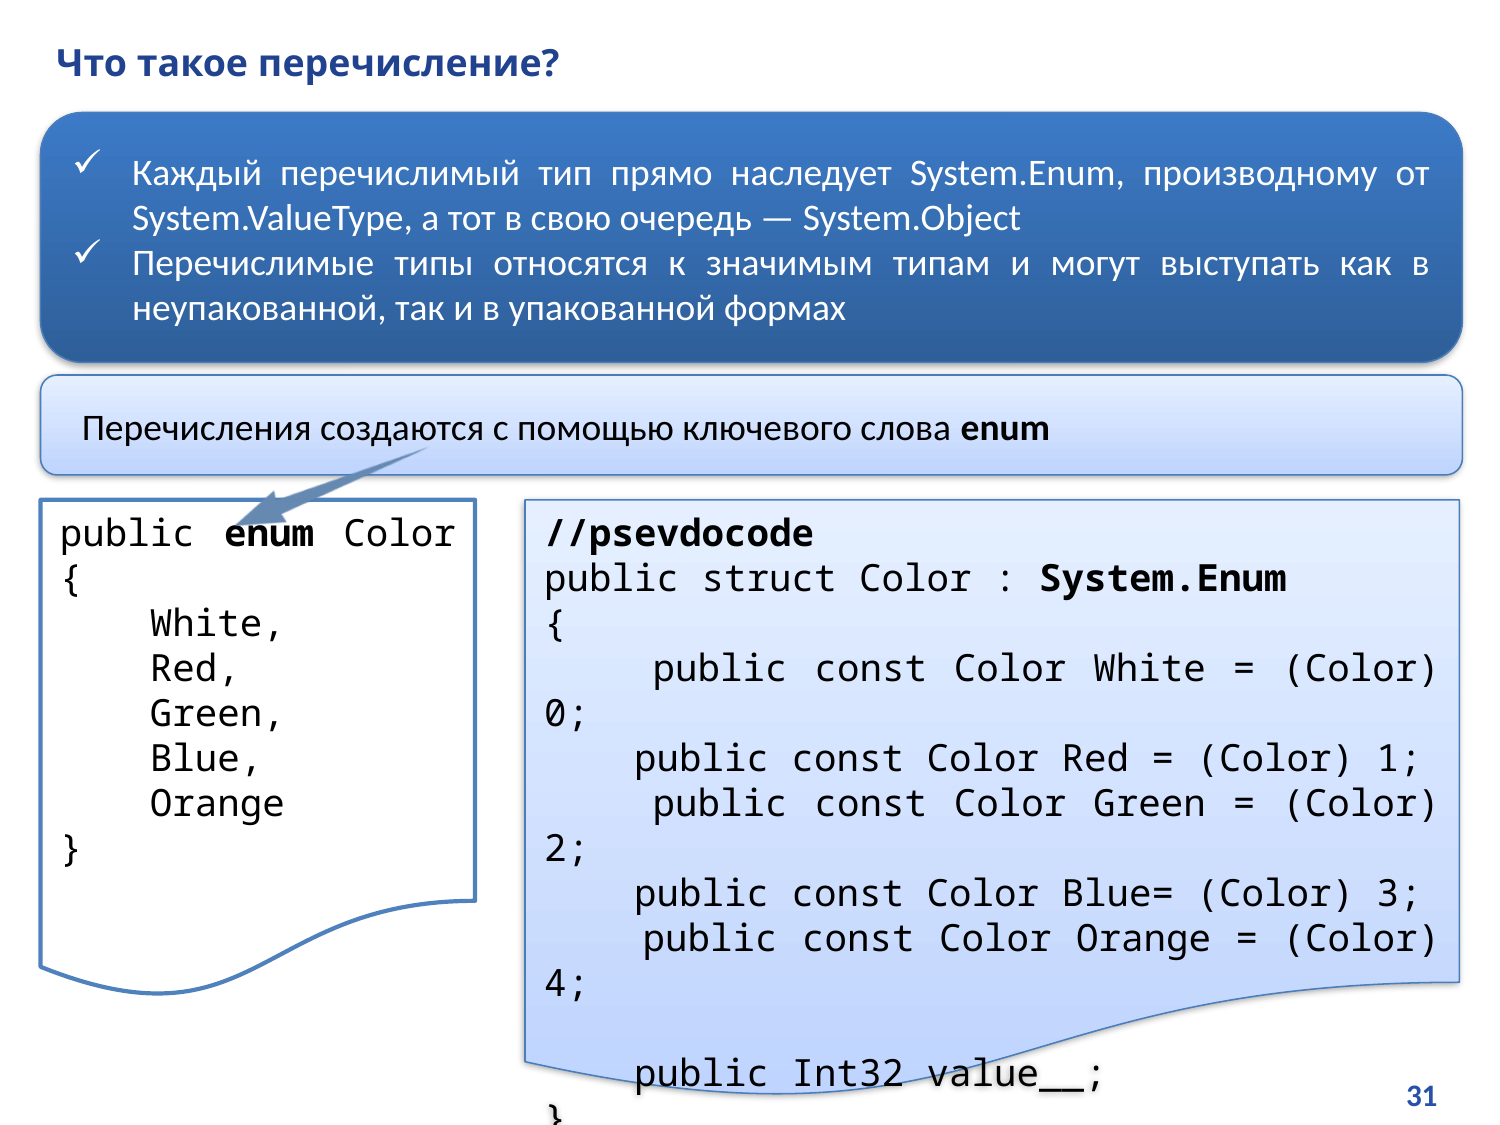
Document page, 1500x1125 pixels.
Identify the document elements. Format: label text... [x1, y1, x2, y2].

text_box //psevdocode public struct Color : System.Enum { public const Color White = (Color) 0; public const Color Red = (Color) 1; public const Color Green = (Color) 2; public const Color Blue= (Color) 3; public const Color Orange = (Color) 4; public Int32 value__; } [524, 499, 1461, 1095]
text_box Перечисления cоздаются с помощью ключевого слова enum [39, 374, 1464, 476]
text_box public enum Color { White, Red, Green, Blue, Orange } [38, 497, 478, 996]
picture [224, 464, 442, 505]
title Что такое перечисление? [36, 29, 1469, 90]
text_box Каждый перечислимый тип прямо наследует System.Enum, производному от System.ValueType, а тот в свою очередь — System.Object Перечислимые типы относятся к значимым типам и могут выступать как в неупакованной, так и в упакованной формах [39, 111, 1464, 364]
